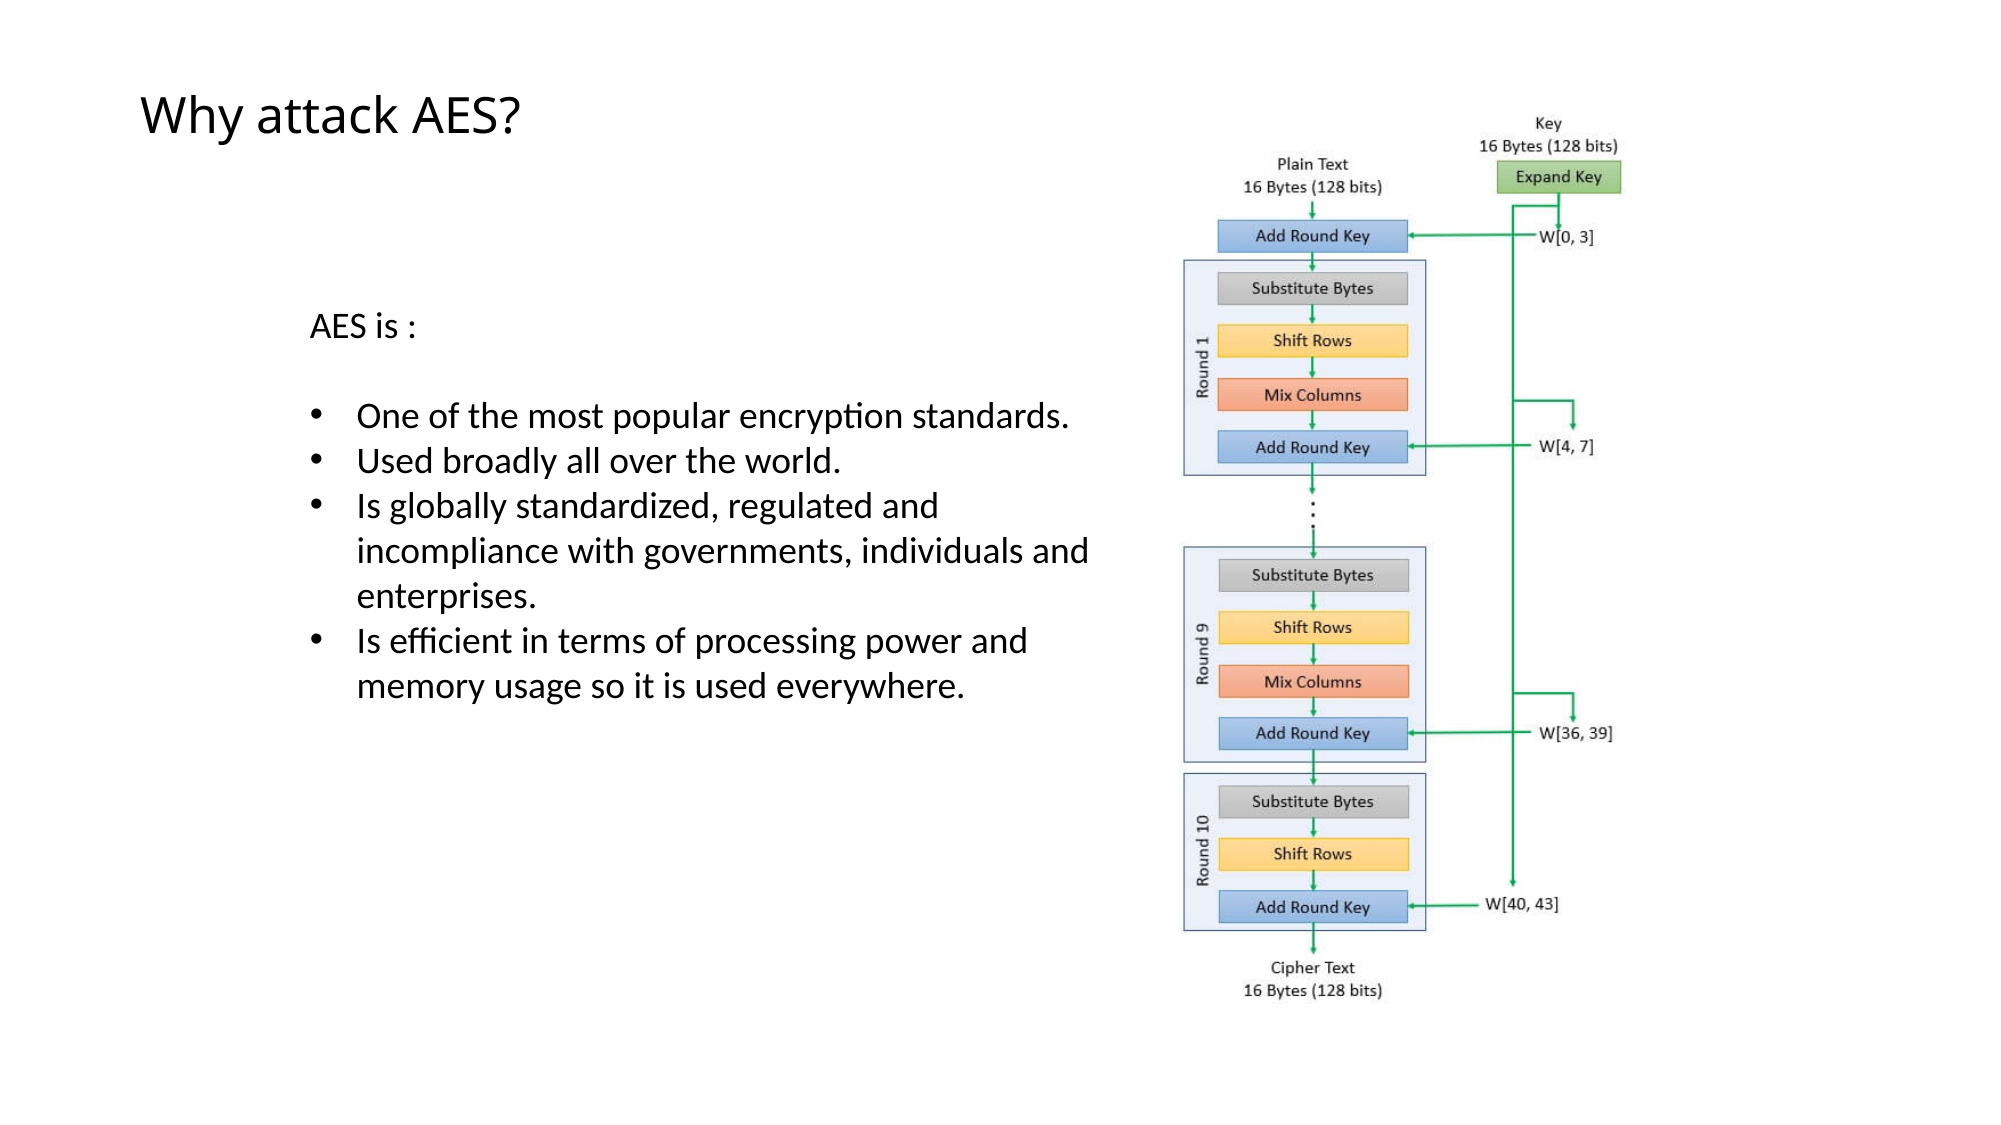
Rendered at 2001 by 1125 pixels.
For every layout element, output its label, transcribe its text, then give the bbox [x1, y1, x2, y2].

picture [1179, 114, 1627, 1004]
text_box Why attack AES? [125, 76, 1083, 152]
text_box AES is : One of the most popular encryption standards. Used broadly all over the world. Is globally standardized, regulated and incompliance with governments, individuals and enterprises. Is efficient in terms of processing power and memory usage so it is used everywhere. [295, 293, 1131, 804]
